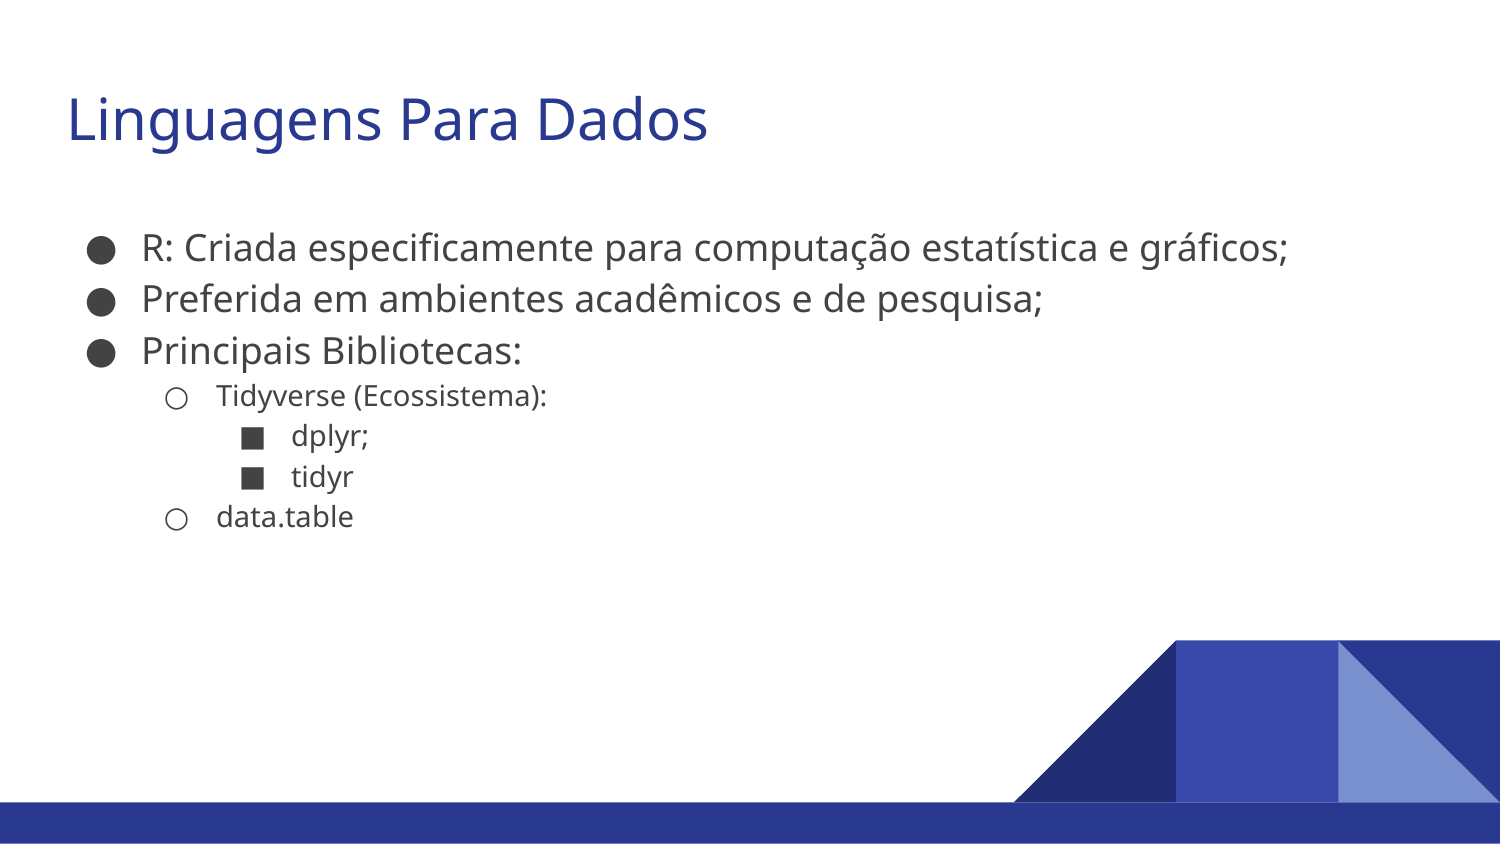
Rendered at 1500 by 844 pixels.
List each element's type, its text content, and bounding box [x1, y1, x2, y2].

list R: Criada especificamente para computação estatística e gráficos; Preferida em ambientes acadêmicos e de pesquisa; Principais Bibliotecas: Tidyverse (Ecossistema): dplyr; tidyr data.table [51, 201, 1449, 750]
title Linguagens Para Dados [51, 67, 1449, 167]
